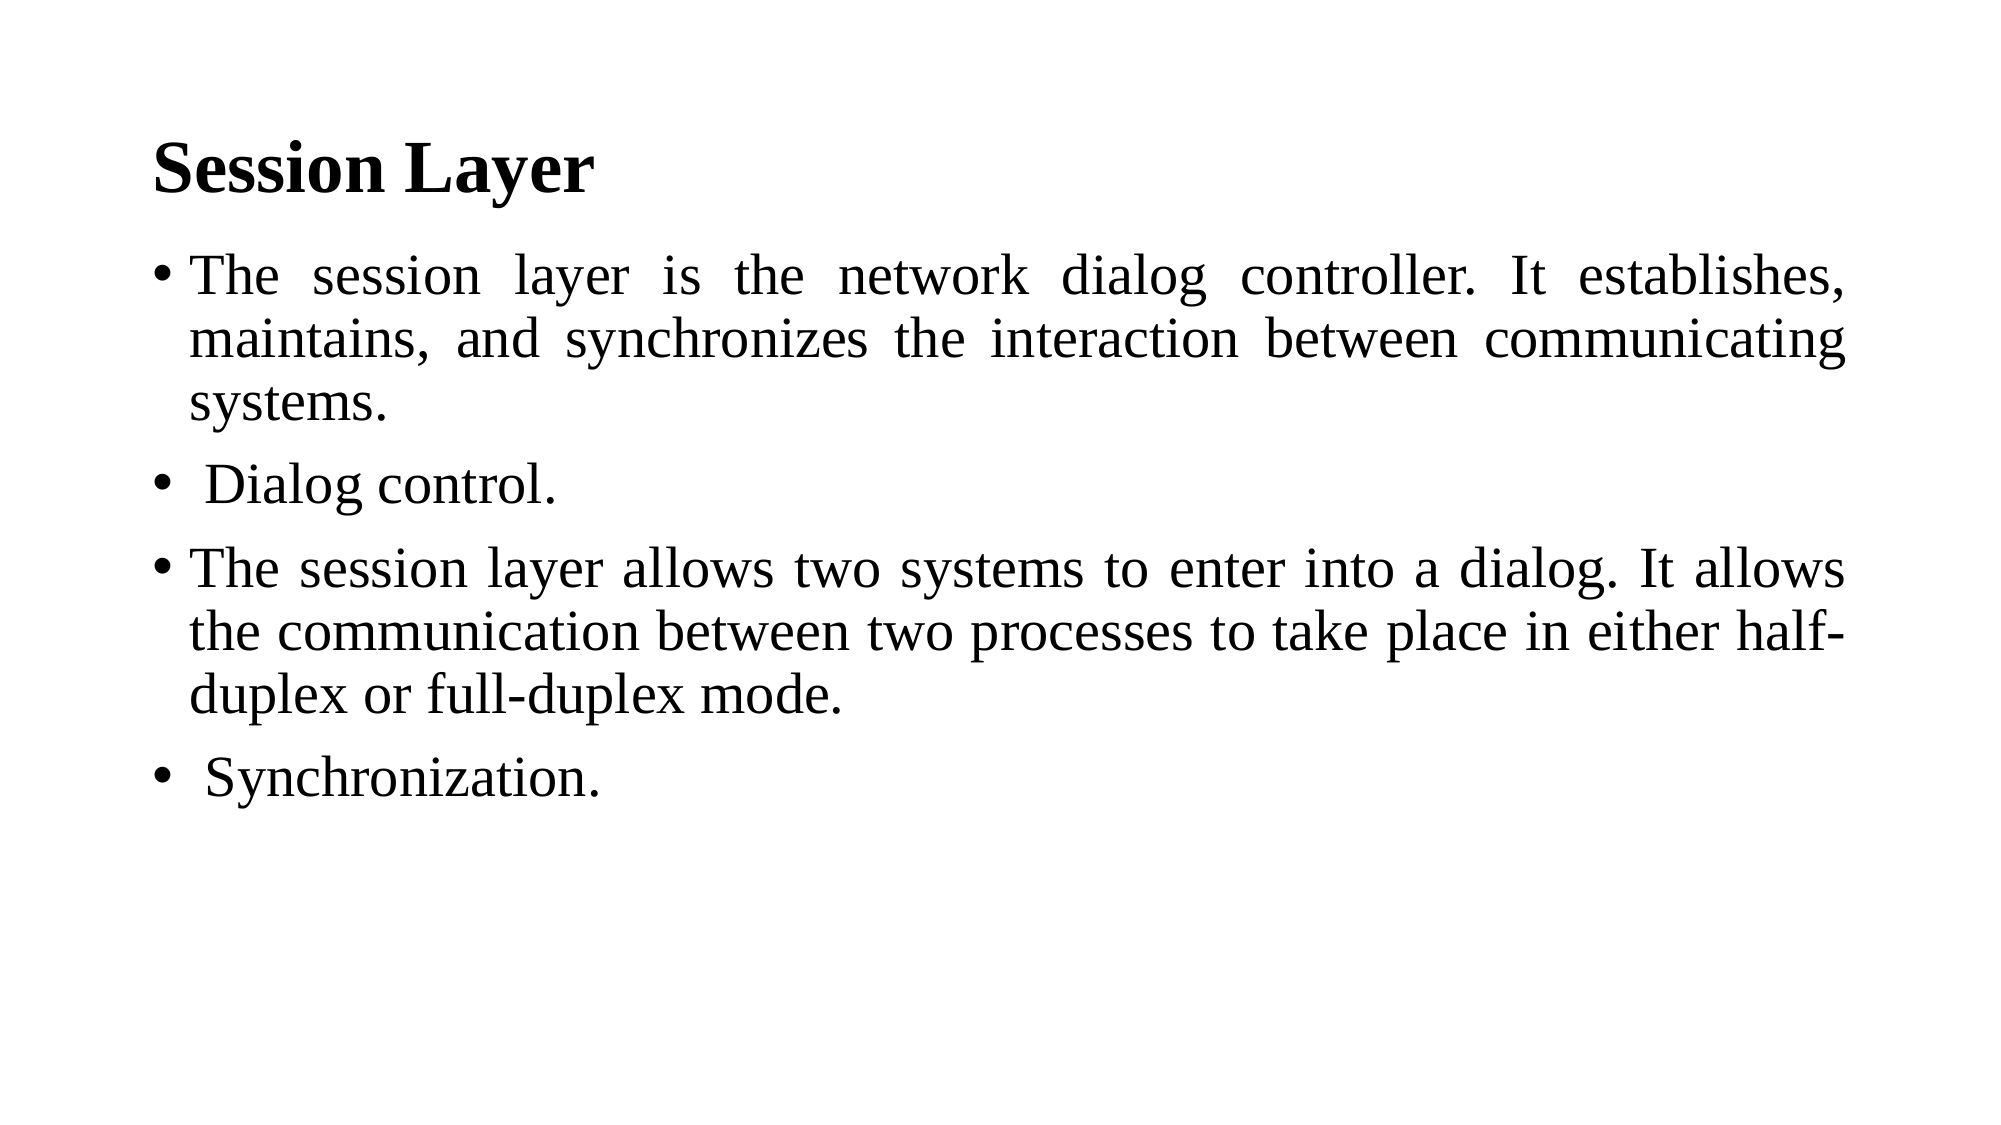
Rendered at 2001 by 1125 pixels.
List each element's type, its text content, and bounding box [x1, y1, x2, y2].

title Session Layer [137, 59, 1863, 236]
list The session layer is the network dialog controller. It establishes, maintains, and synchronizes the interaction between communicating systems. Dialog control. The session layer allows two systems to enter into a dialog. It allows the communication between two processes to take place in either half-duplex or full-duplex mode. Synchronization. [137, 236, 1863, 1066]
